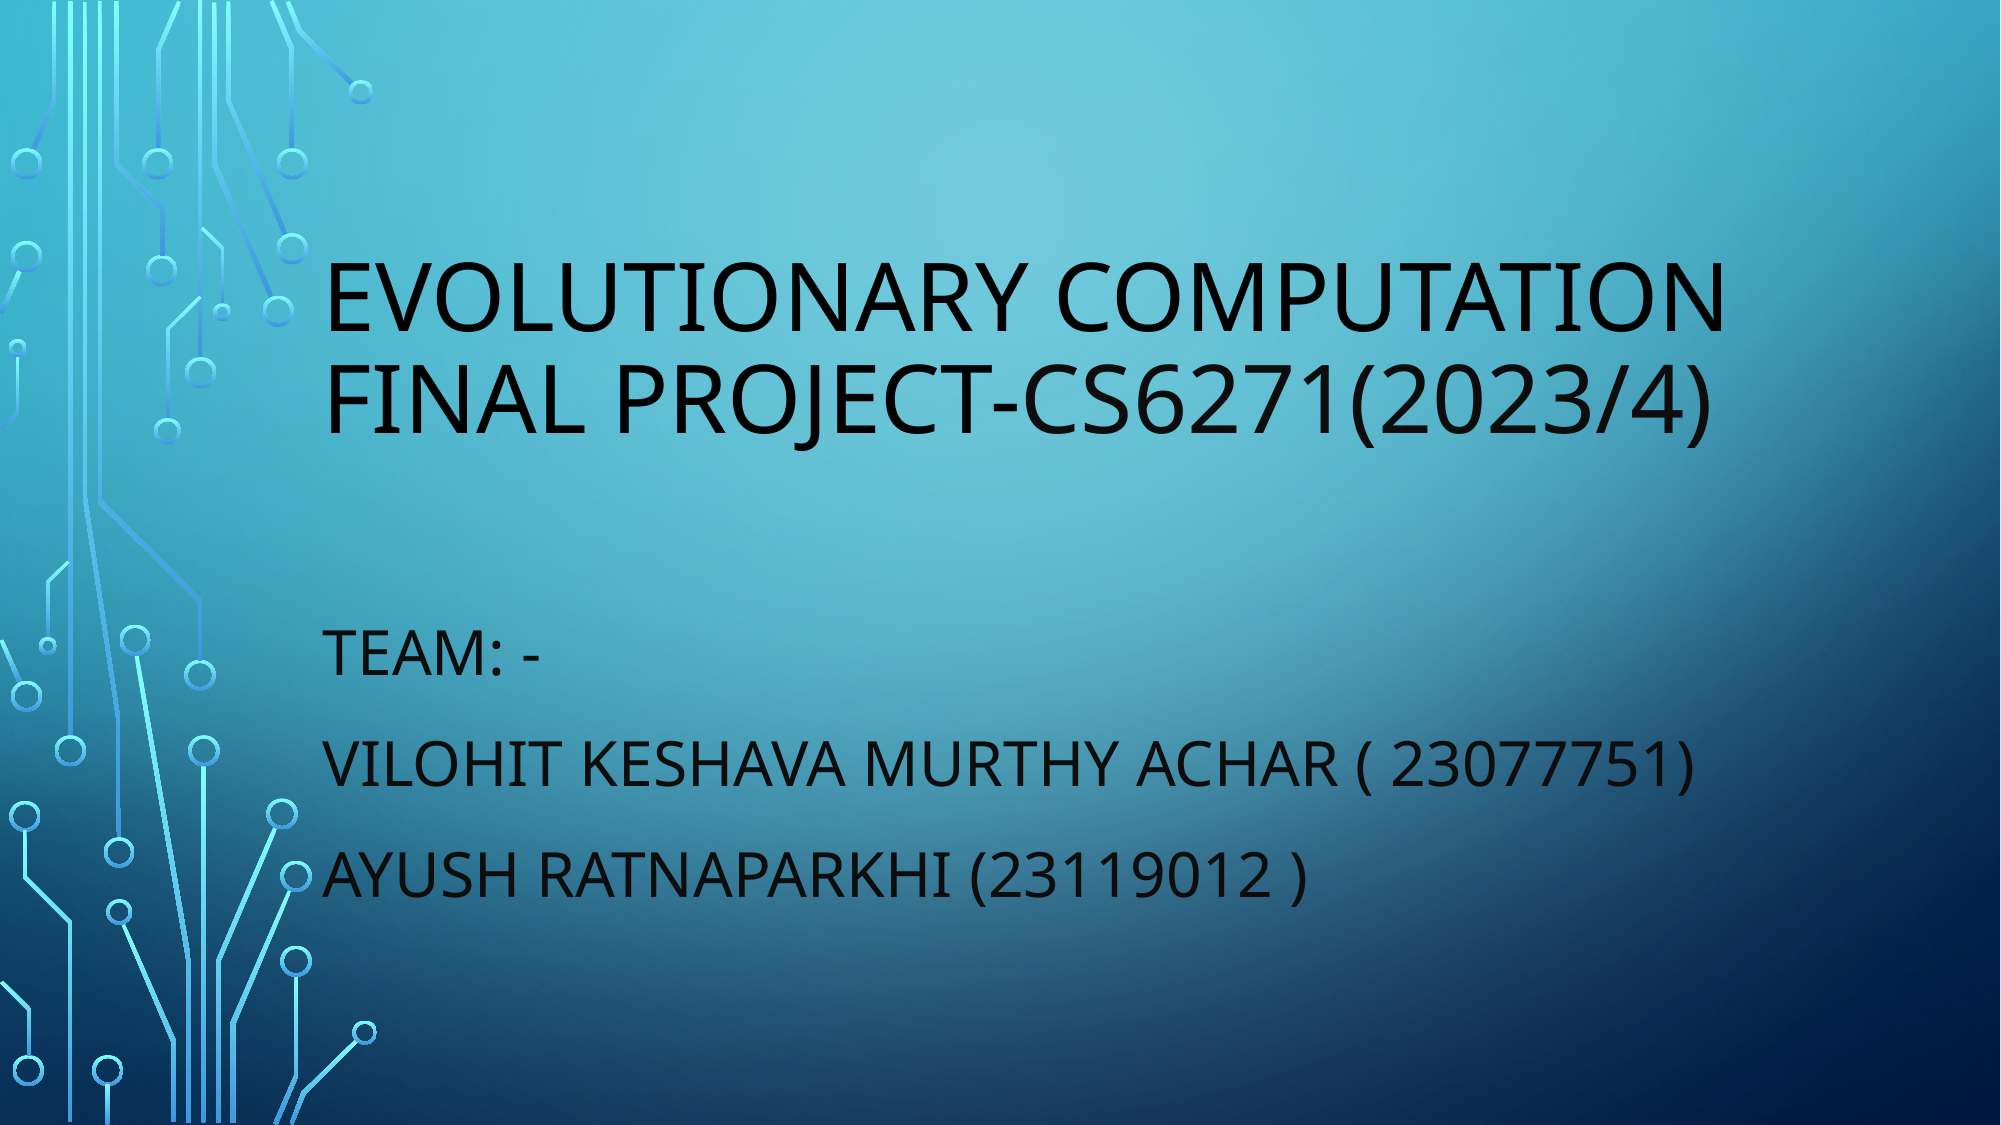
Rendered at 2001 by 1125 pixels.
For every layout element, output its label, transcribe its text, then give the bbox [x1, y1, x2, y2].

title Evolutionary Computation Final project-CS6271(2023/4) [307, 184, 1750, 576]
subtitle Team: - Vilohit Keshava Murthy achar ( 23077751) Ayush ratnaparkhi (23119012 ) [307, 590, 1750, 863]
